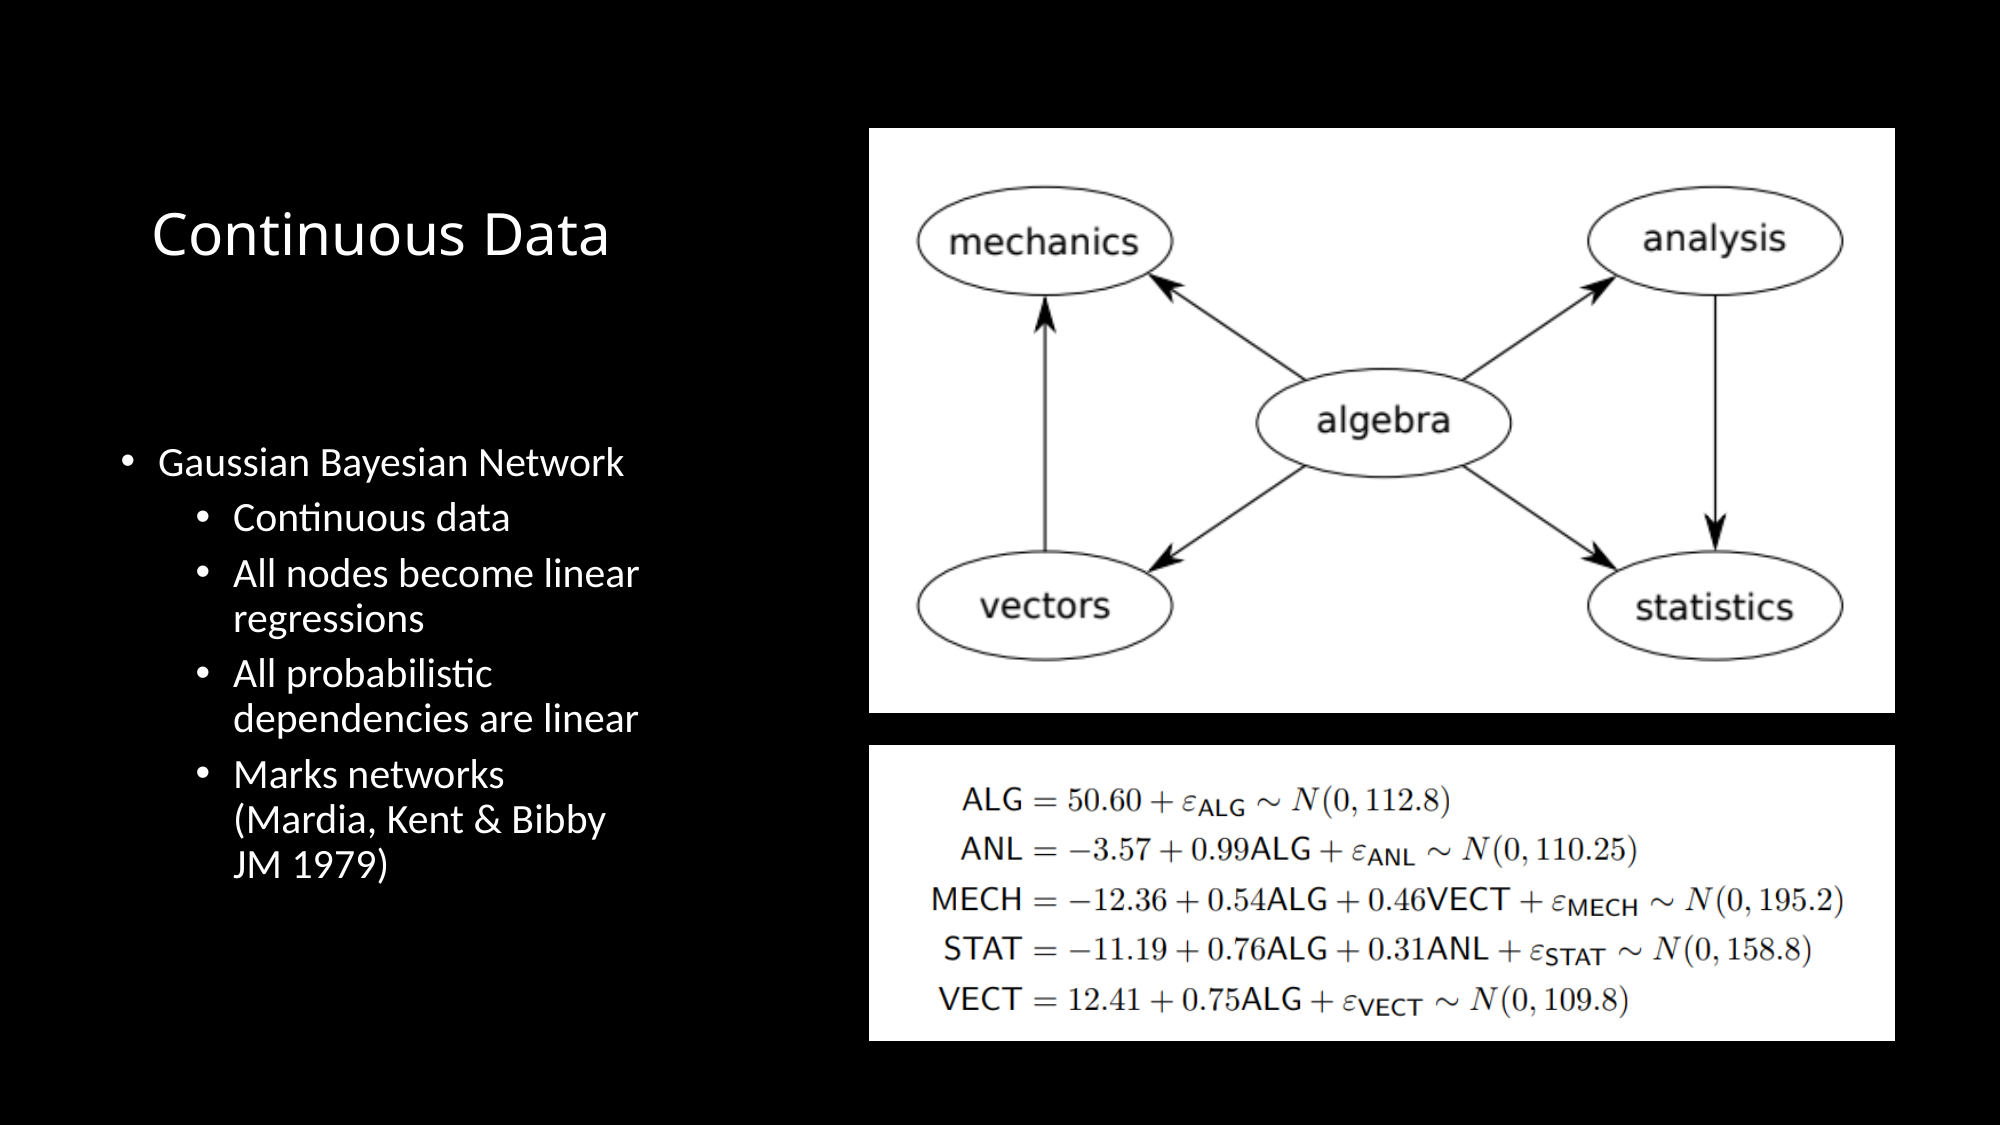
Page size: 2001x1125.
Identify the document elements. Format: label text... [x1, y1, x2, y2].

title Continuous Data [105, 105, 658, 368]
list Gaussian Bayesian Network Continuous data All nodes become linear regressions All probabilistic dependencies are linear Marks networks (Mardia, Kent & Bibby JM 1979) [105, 432, 658, 994]
picture [869, 745, 1895, 1041]
picture [869, 128, 1895, 713]
